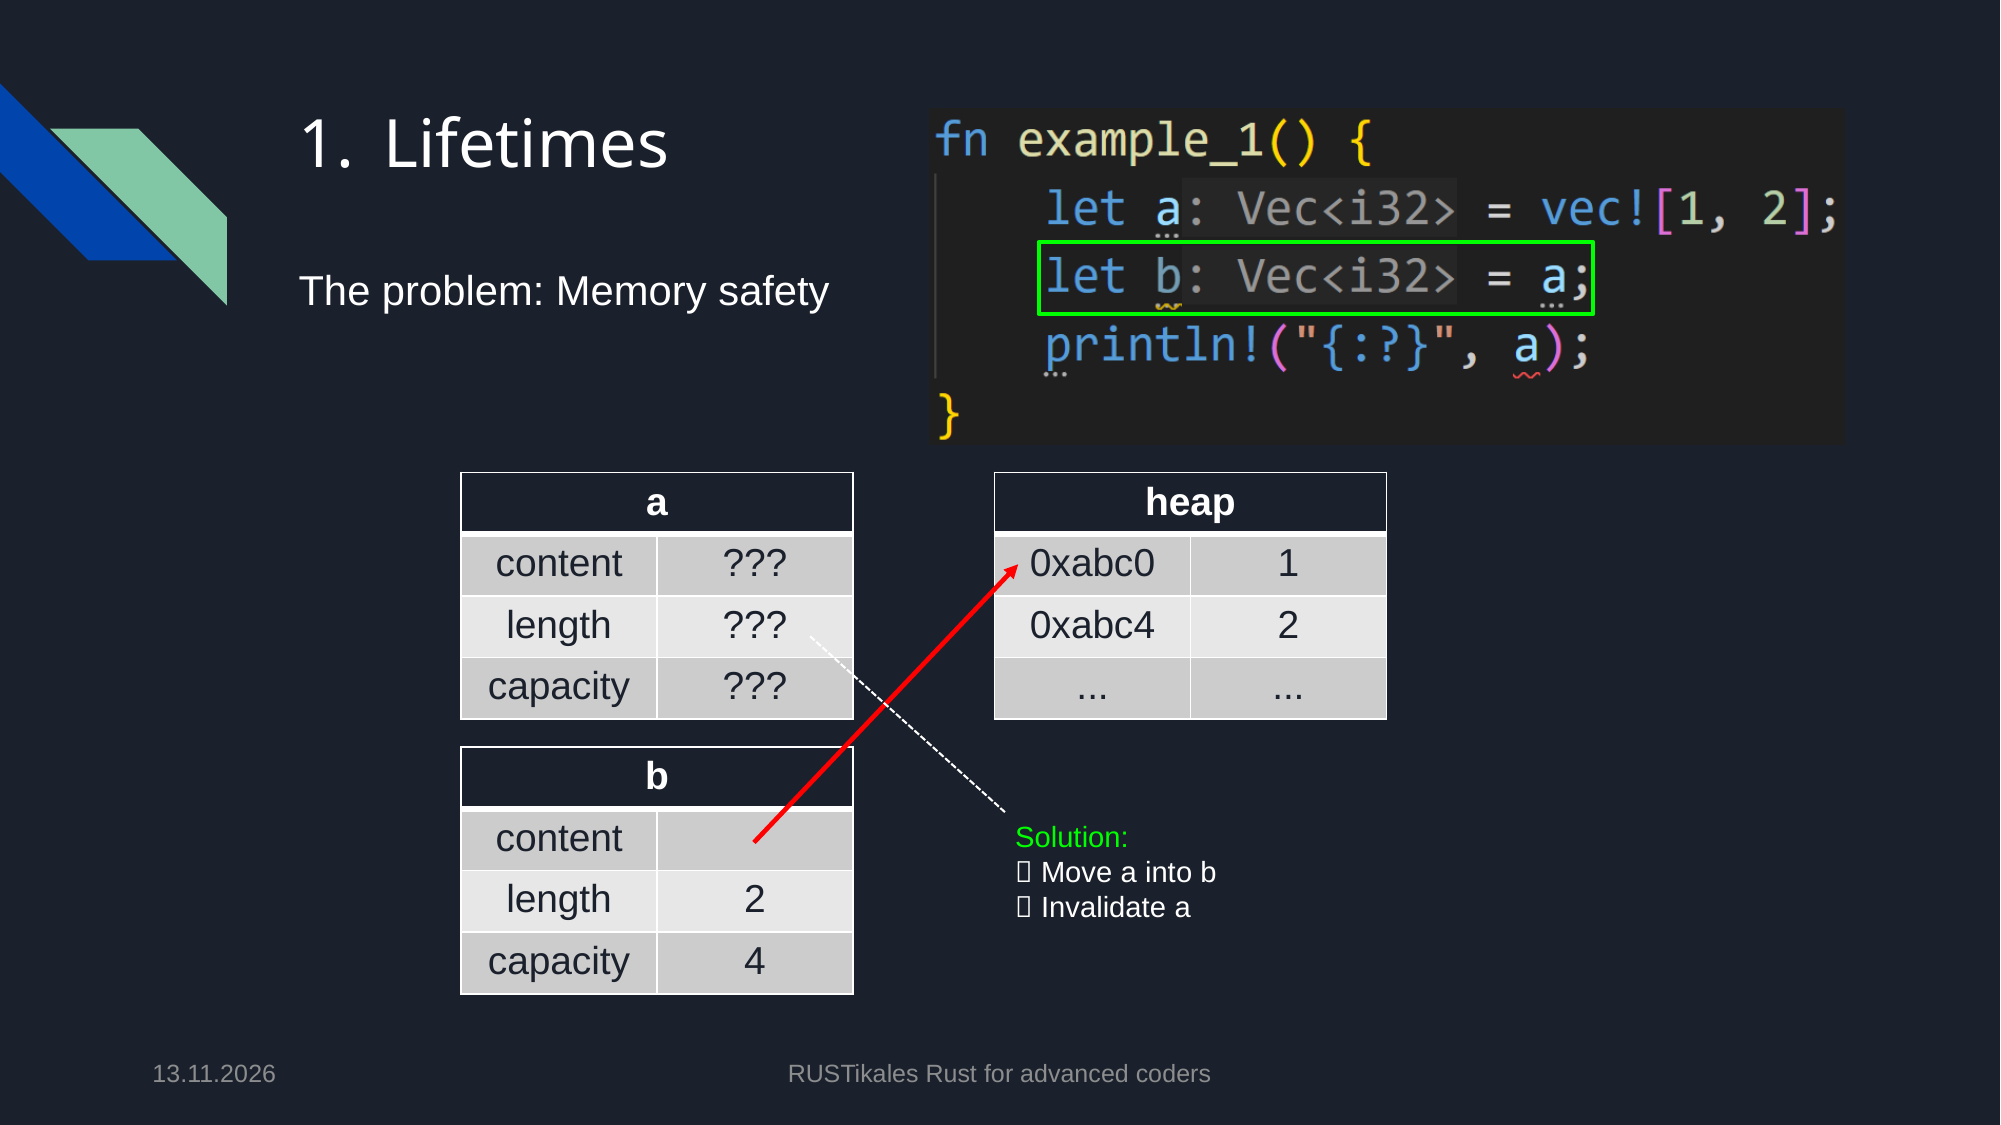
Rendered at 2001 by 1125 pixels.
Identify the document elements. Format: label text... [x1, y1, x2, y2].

table_cell 2 [1191, 597, 1386, 657]
table_cell 4 [658, 933, 852, 993]
table_cell ... [1191, 658, 1386, 718]
table_cell ... [1024, 658, 1190, 718]
table_cell content [462, 537, 656, 595]
table_cell 0xabc4 [1024, 597, 1190, 657]
table_cell ??? [658, 658, 748, 718]
table_header heap [995, 473, 1386, 531]
text_box The problem: Memory safety [283, 256, 870, 322]
title Lifetimes [283, 86, 1824, 287]
text_box Solution:  Move a into b  Invalidate a [1000, 810, 1232, 931]
table_cell capacity [462, 658, 656, 718]
table_cell 1 [1191, 537, 1386, 595]
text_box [809, 636, 1007, 814]
table_cell length [462, 597, 656, 657]
table_header b [462, 748, 748, 806]
table_header a [462, 473, 852, 531]
table_cell length [462, 871, 656, 931]
table_cell [658, 812, 852, 870]
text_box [753, 564, 1019, 843]
table_cell capacity [462, 933, 656, 993]
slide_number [137, 1042, 588, 1103]
table_cell 2 [658, 871, 852, 931]
footer RUSTikales Rust for advanced coders [662, 1042, 1338, 1103]
table_cell ??? [658, 537, 852, 595]
table_cell content [462, 812, 656, 870]
table_cell ??? [658, 597, 748, 657]
table_cell 0xabc0 [995, 537, 1190, 595]
picture [928, 107, 1845, 445]
